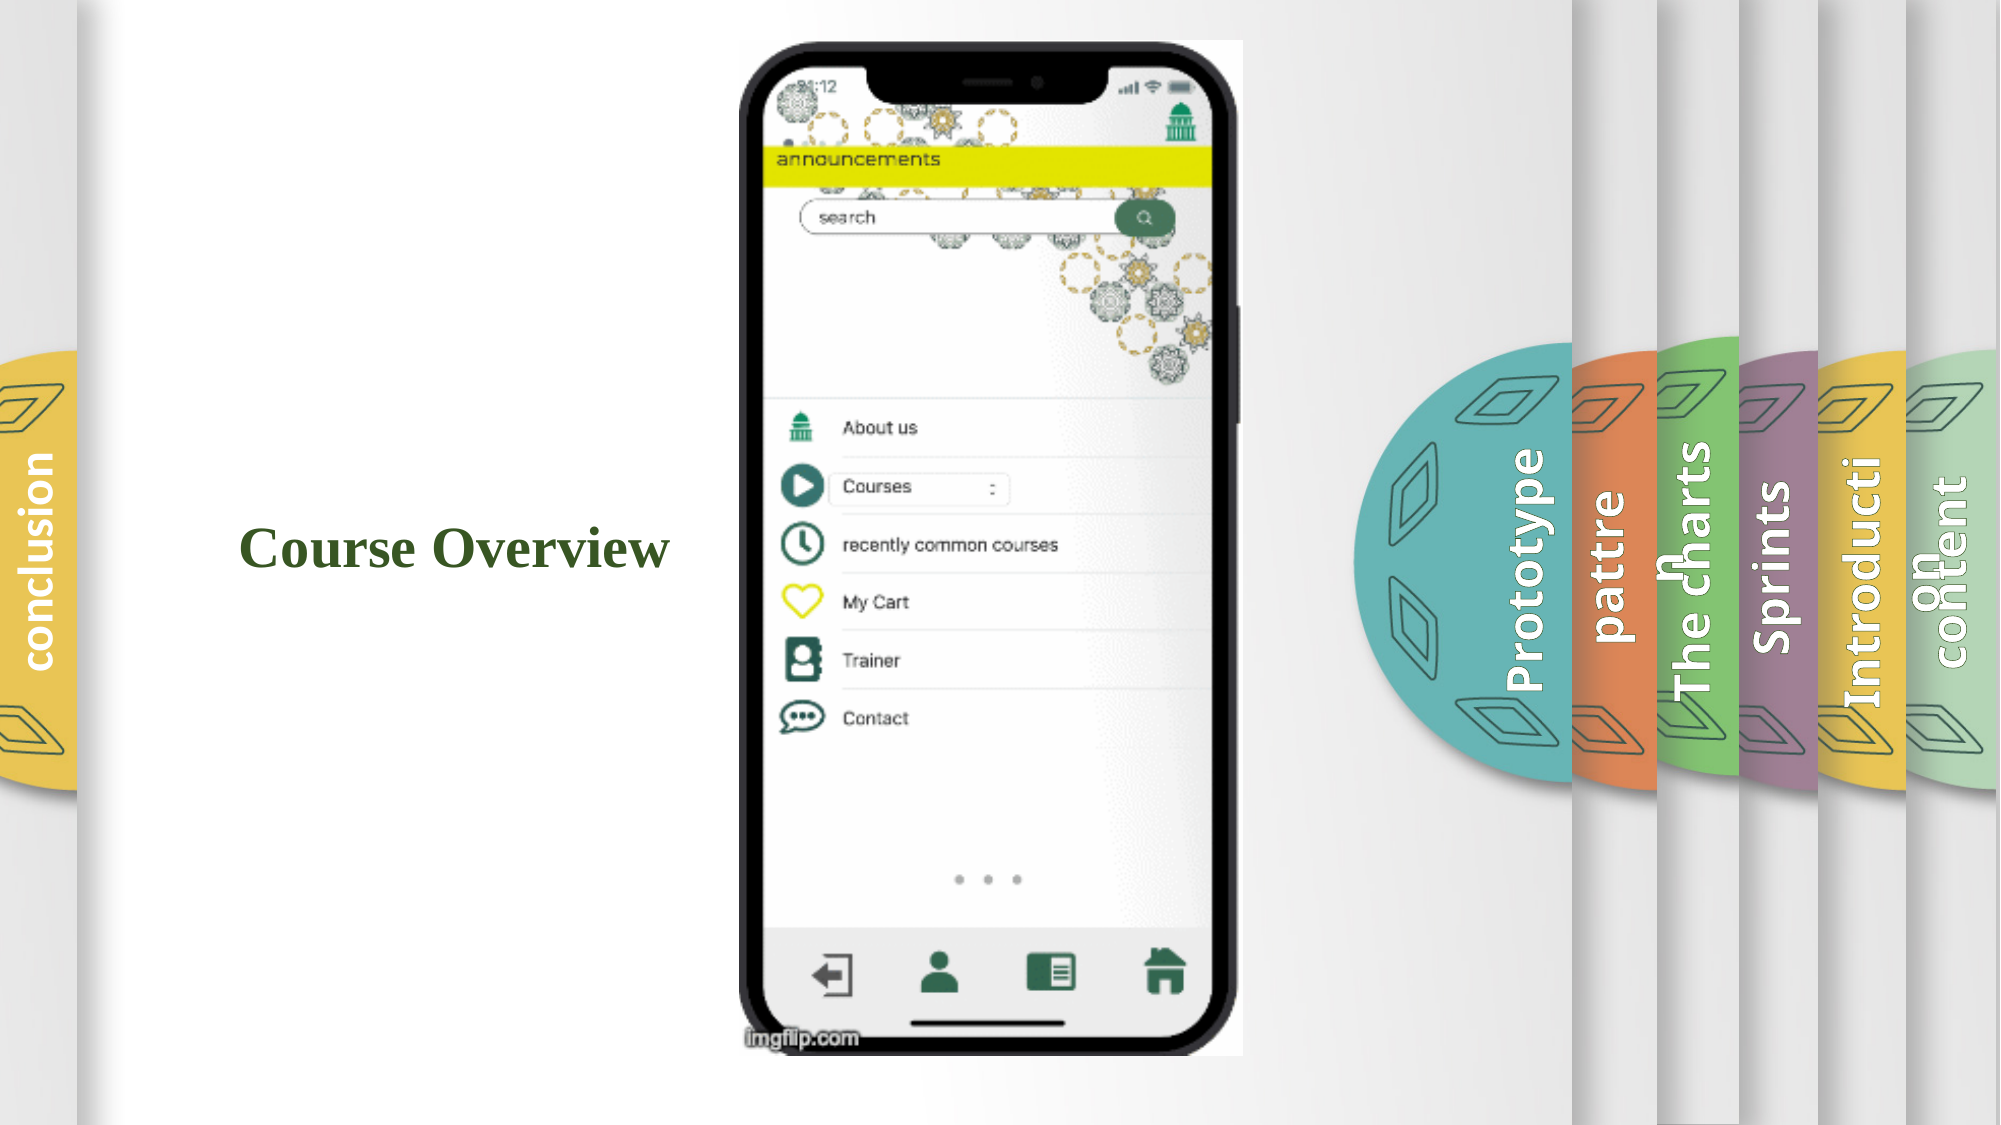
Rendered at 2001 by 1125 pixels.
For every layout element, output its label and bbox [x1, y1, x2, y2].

text_box [1996, 0, 2000, 1125]
picture [0, 0, 1996, 1125]
